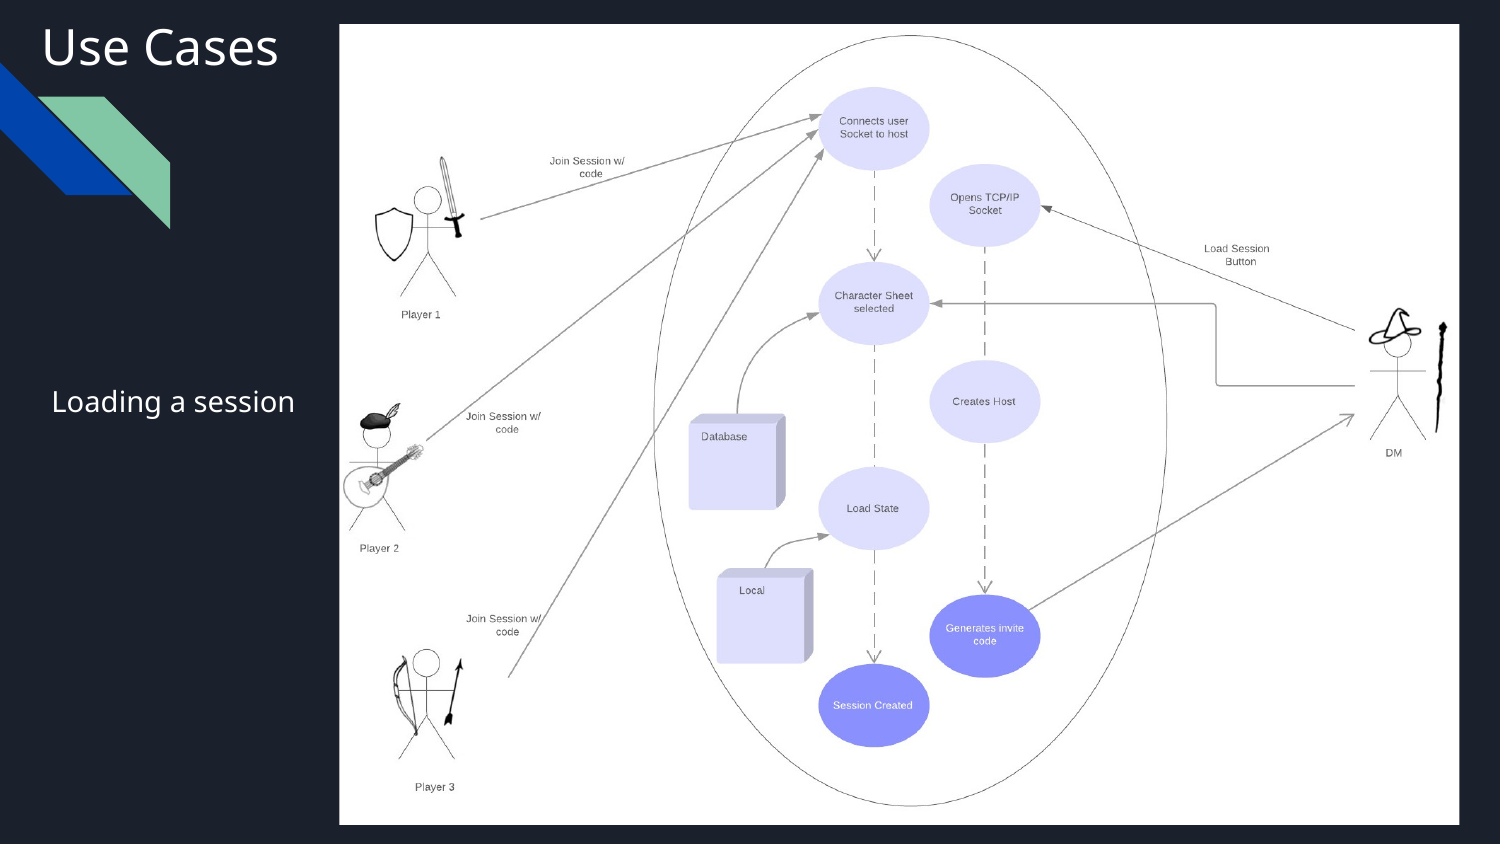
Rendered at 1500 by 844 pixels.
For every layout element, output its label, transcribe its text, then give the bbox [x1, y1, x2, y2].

text_box Loading a session [36, 368, 325, 800]
title Use Cases [26, 0, 325, 104]
picture [339, 24, 1460, 825]
